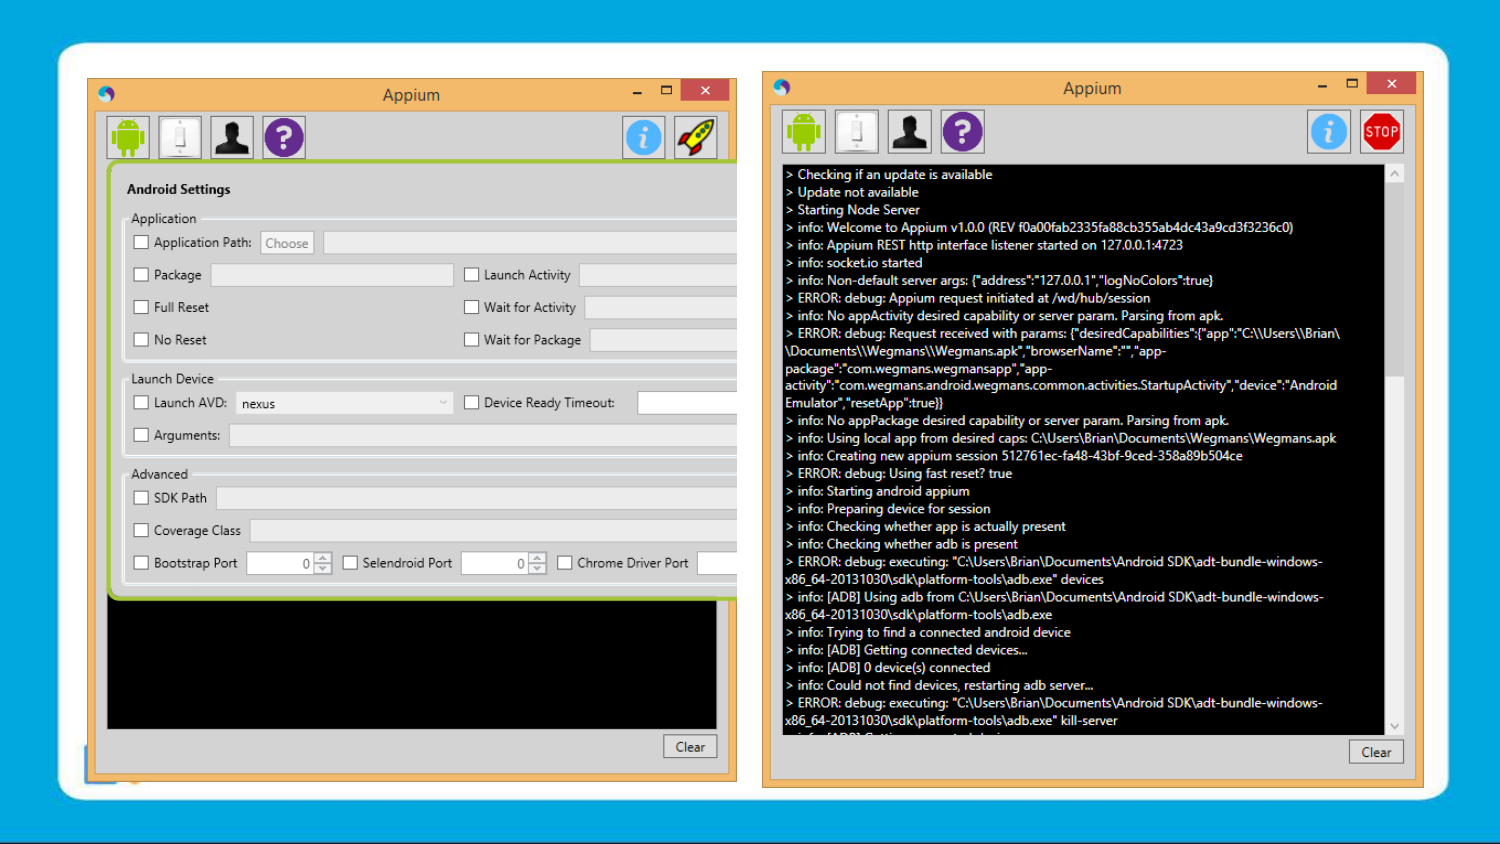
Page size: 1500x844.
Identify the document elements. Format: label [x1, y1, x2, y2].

picture [57, 42, 1450, 801]
